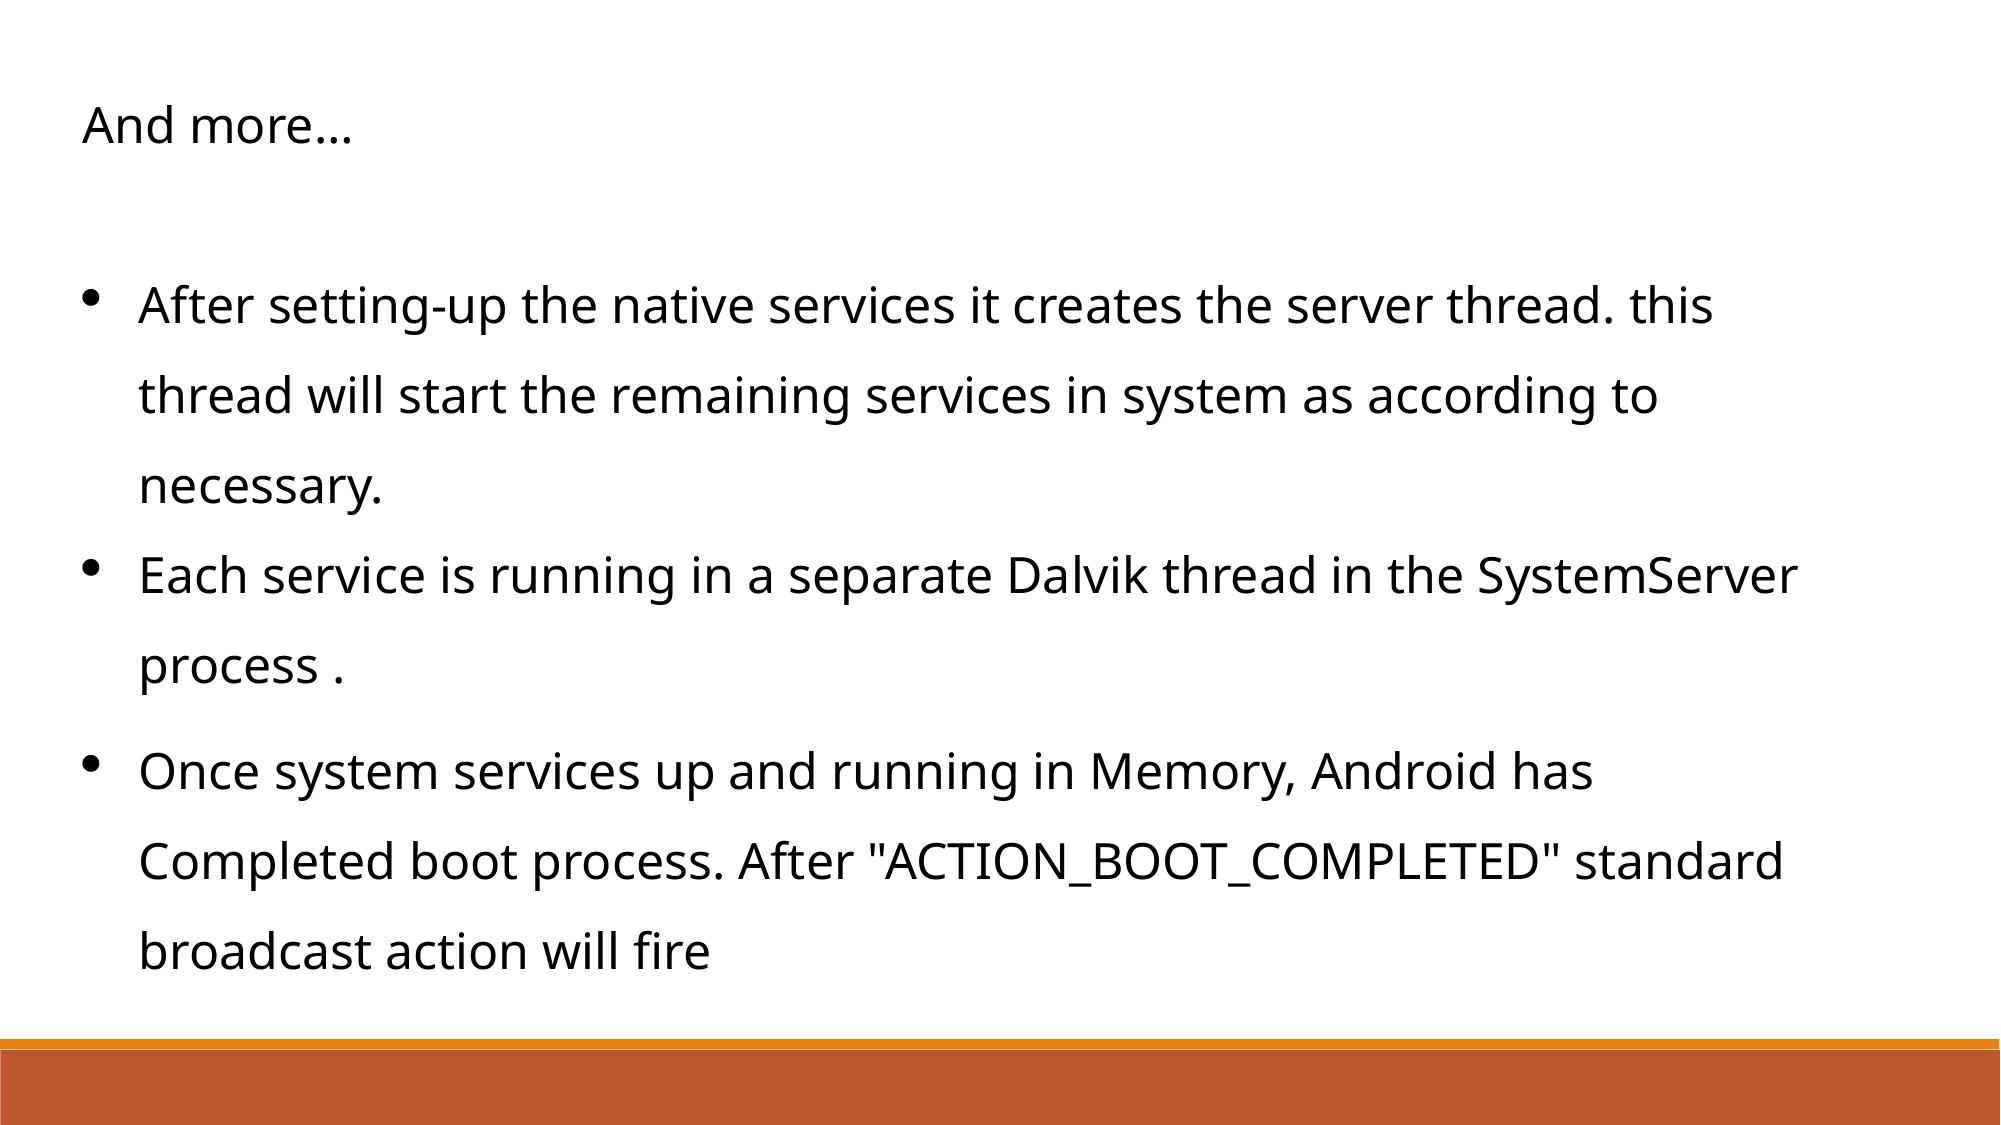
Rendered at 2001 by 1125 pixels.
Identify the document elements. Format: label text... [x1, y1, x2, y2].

text_box And more… After setting-up the native services it creates the server thread. this thread will start the remaining services in system as according to necessary. Each service is running in a separate Dalvik thread in the SystemServer process . Once system services up and running in Memory, Android has Completed boot process. After "ACTION_BOOT_COMPLETED" standard broadcast action will fire [67, 55, 1876, 988]
